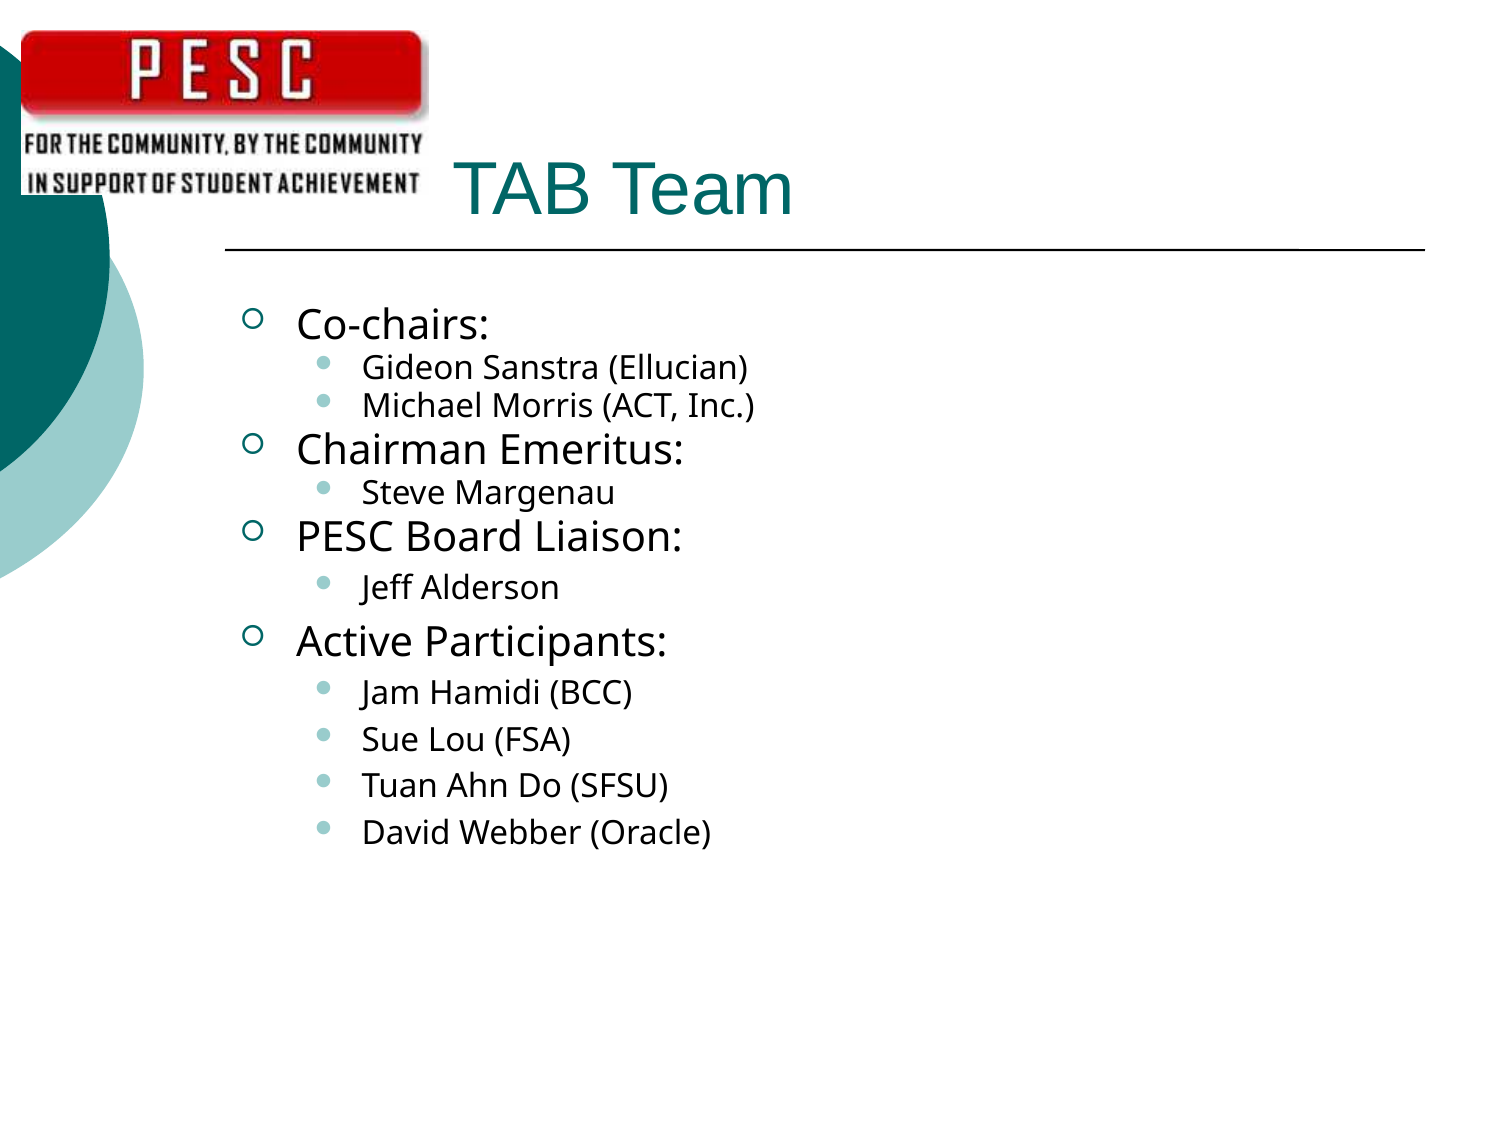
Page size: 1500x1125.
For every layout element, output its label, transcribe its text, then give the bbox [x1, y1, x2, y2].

picture [21, 30, 429, 195]
list Co-chairs: Gideon Sanstra (Ellucian) Michael Morris (ACT, Inc.) Chairman Emeritus: Steve Margenau PESC Board Liaison: Jeff Alderson Active Participants: Jam Hamidi (BCC) Sue Lou (FSA) Tuan Ahn Do (SFSU) David Webber (Oracle) [224, 299, 1425, 975]
title TAB Team [437, 49, 1425, 237]
